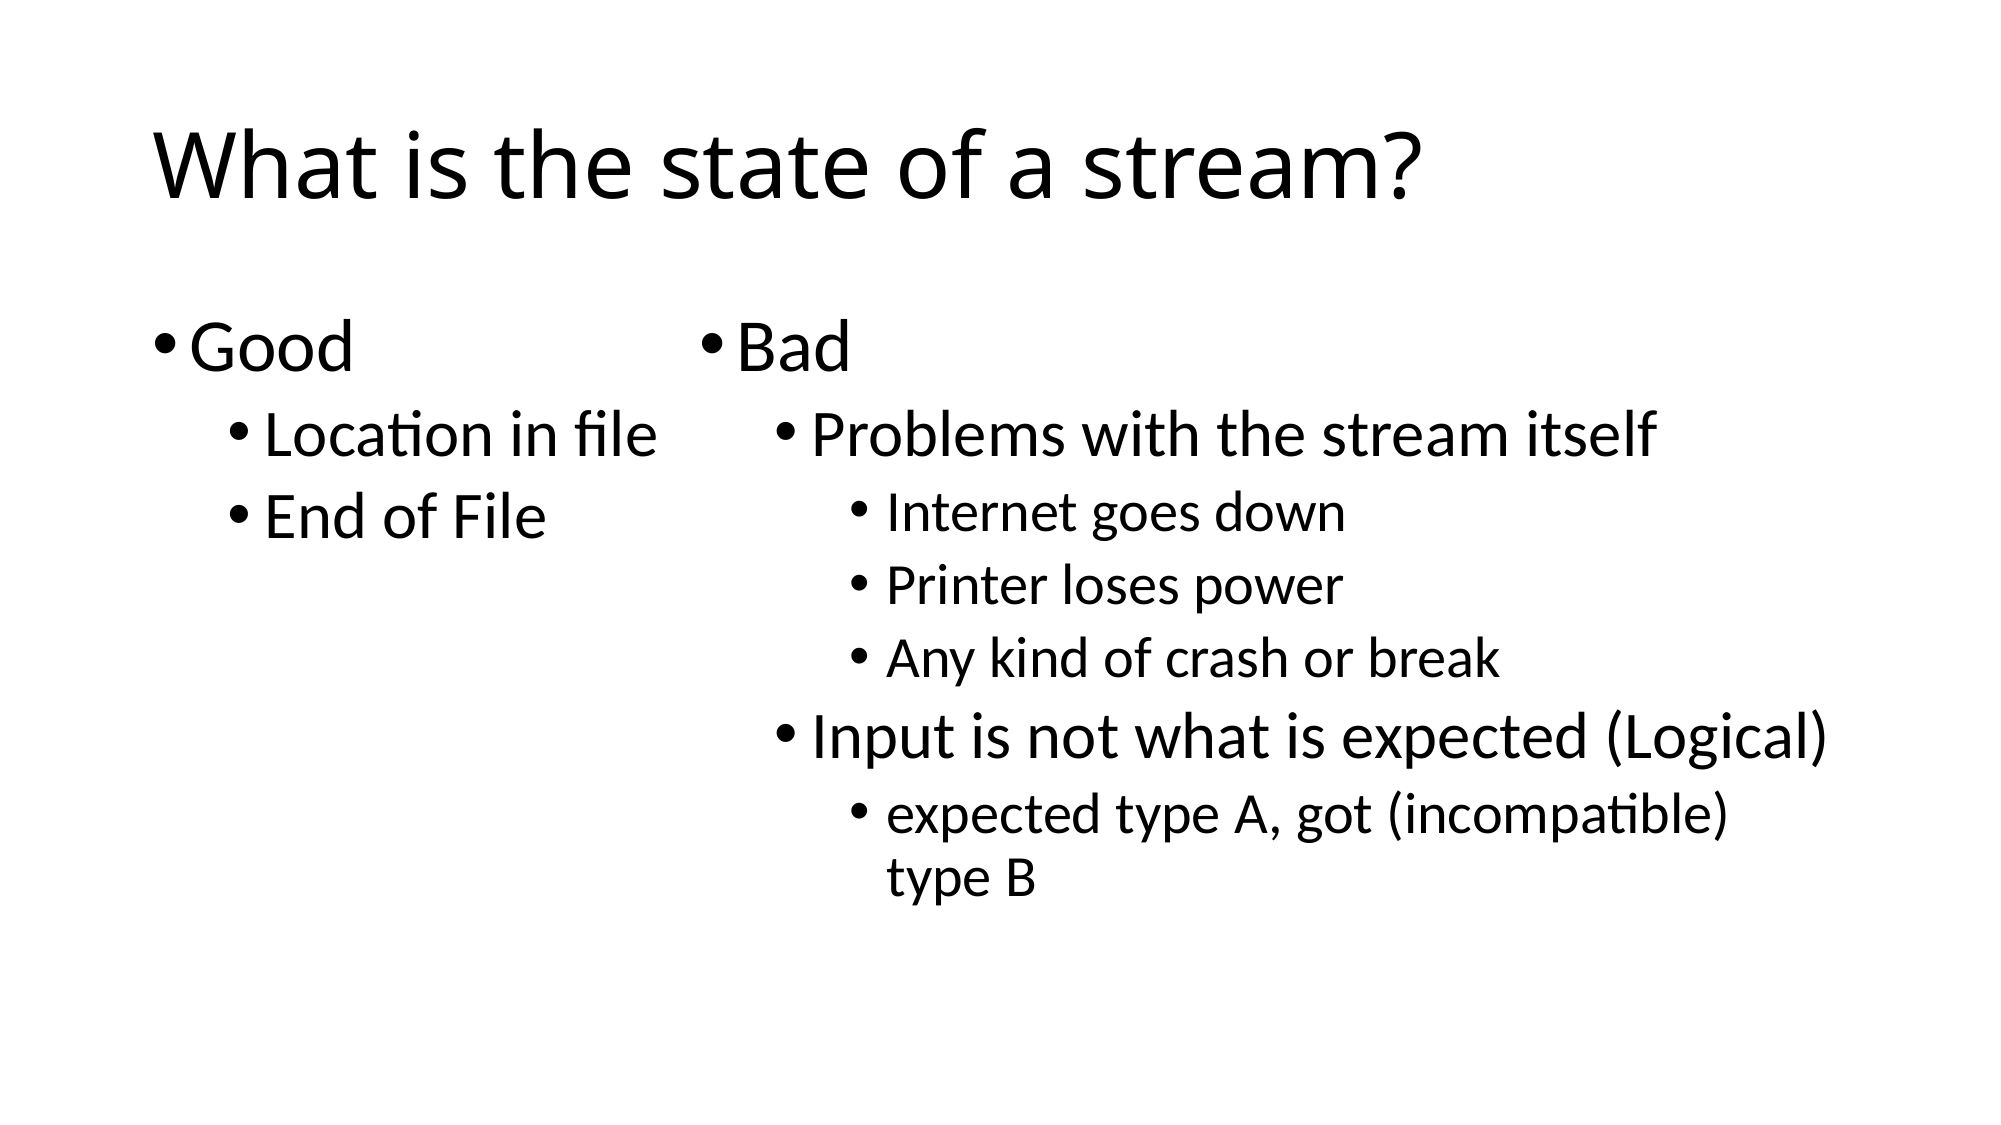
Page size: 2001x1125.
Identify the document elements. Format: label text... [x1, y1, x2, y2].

list Bad Problems with the stream itself Internet goes down Printer loses power Any kind of crash or break Input is not what is expected (Logical) expected type A, got (incompatible) type B [684, 299, 1863, 1014]
title What is the state of a stream? [137, 59, 1863, 278]
list Good Location in file End of File [137, 299, 684, 1014]
